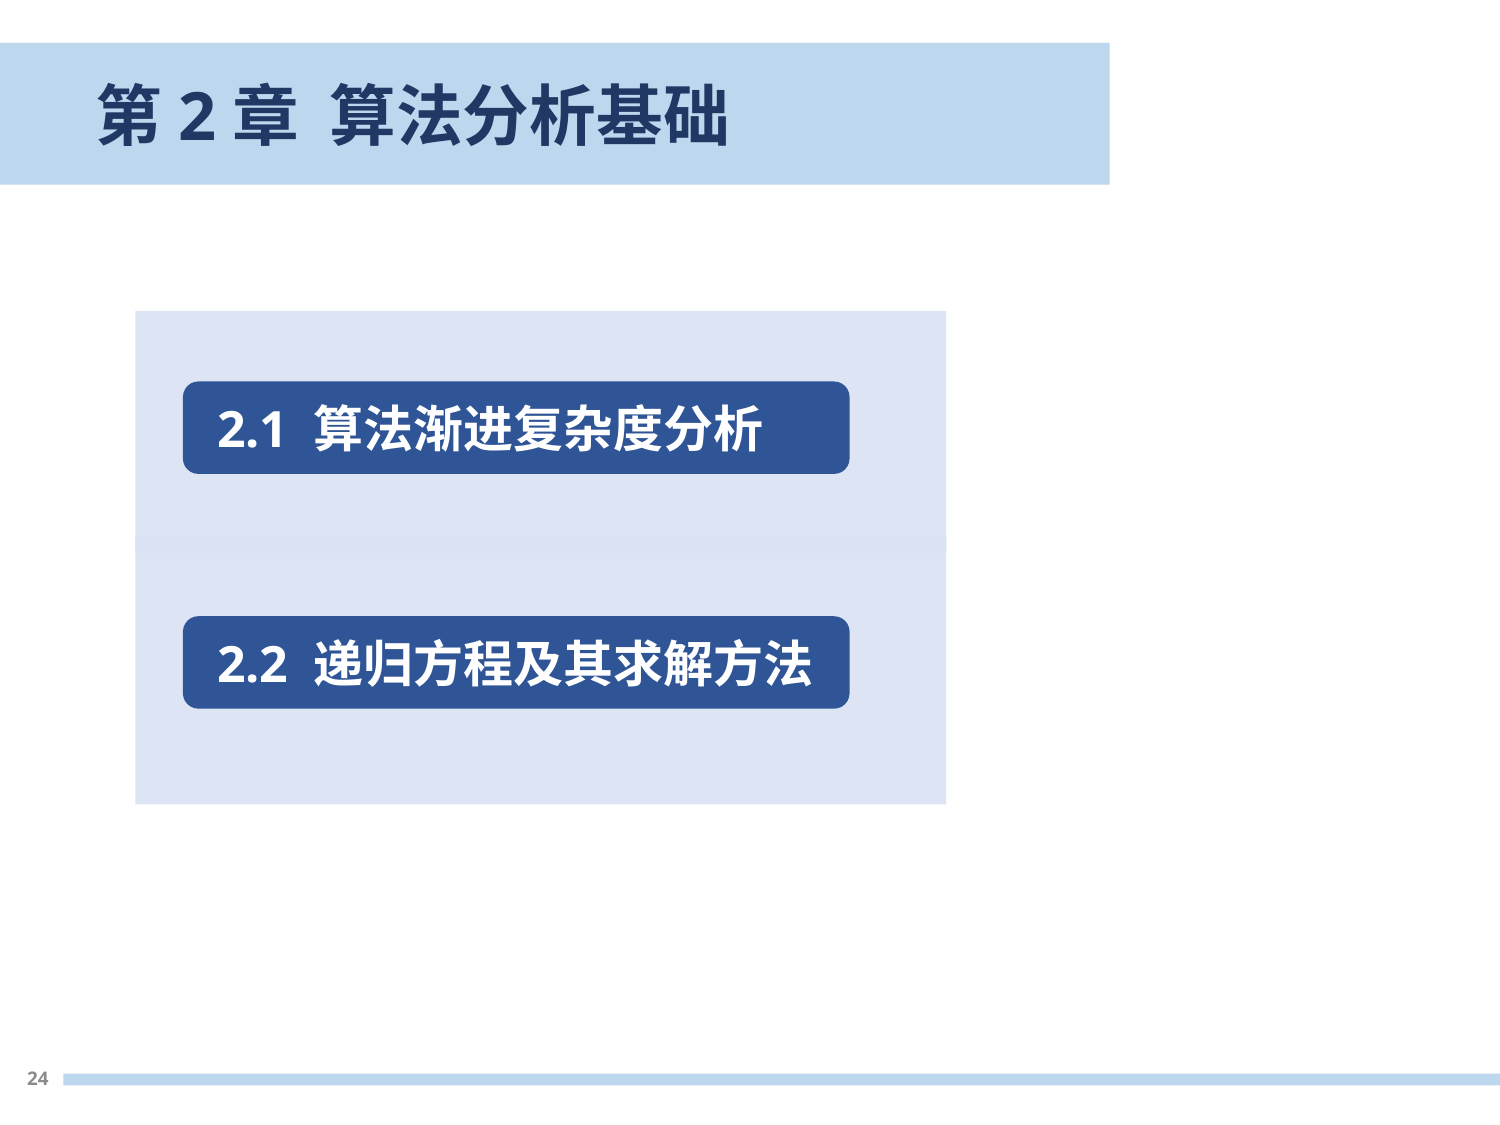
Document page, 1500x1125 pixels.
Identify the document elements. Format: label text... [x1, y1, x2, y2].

list 第2章 算法分析基础 [0, 42, 1110, 185]
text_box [135, 291, 1088, 845]
slide_number 24 [0, 1049, 64, 1110]
